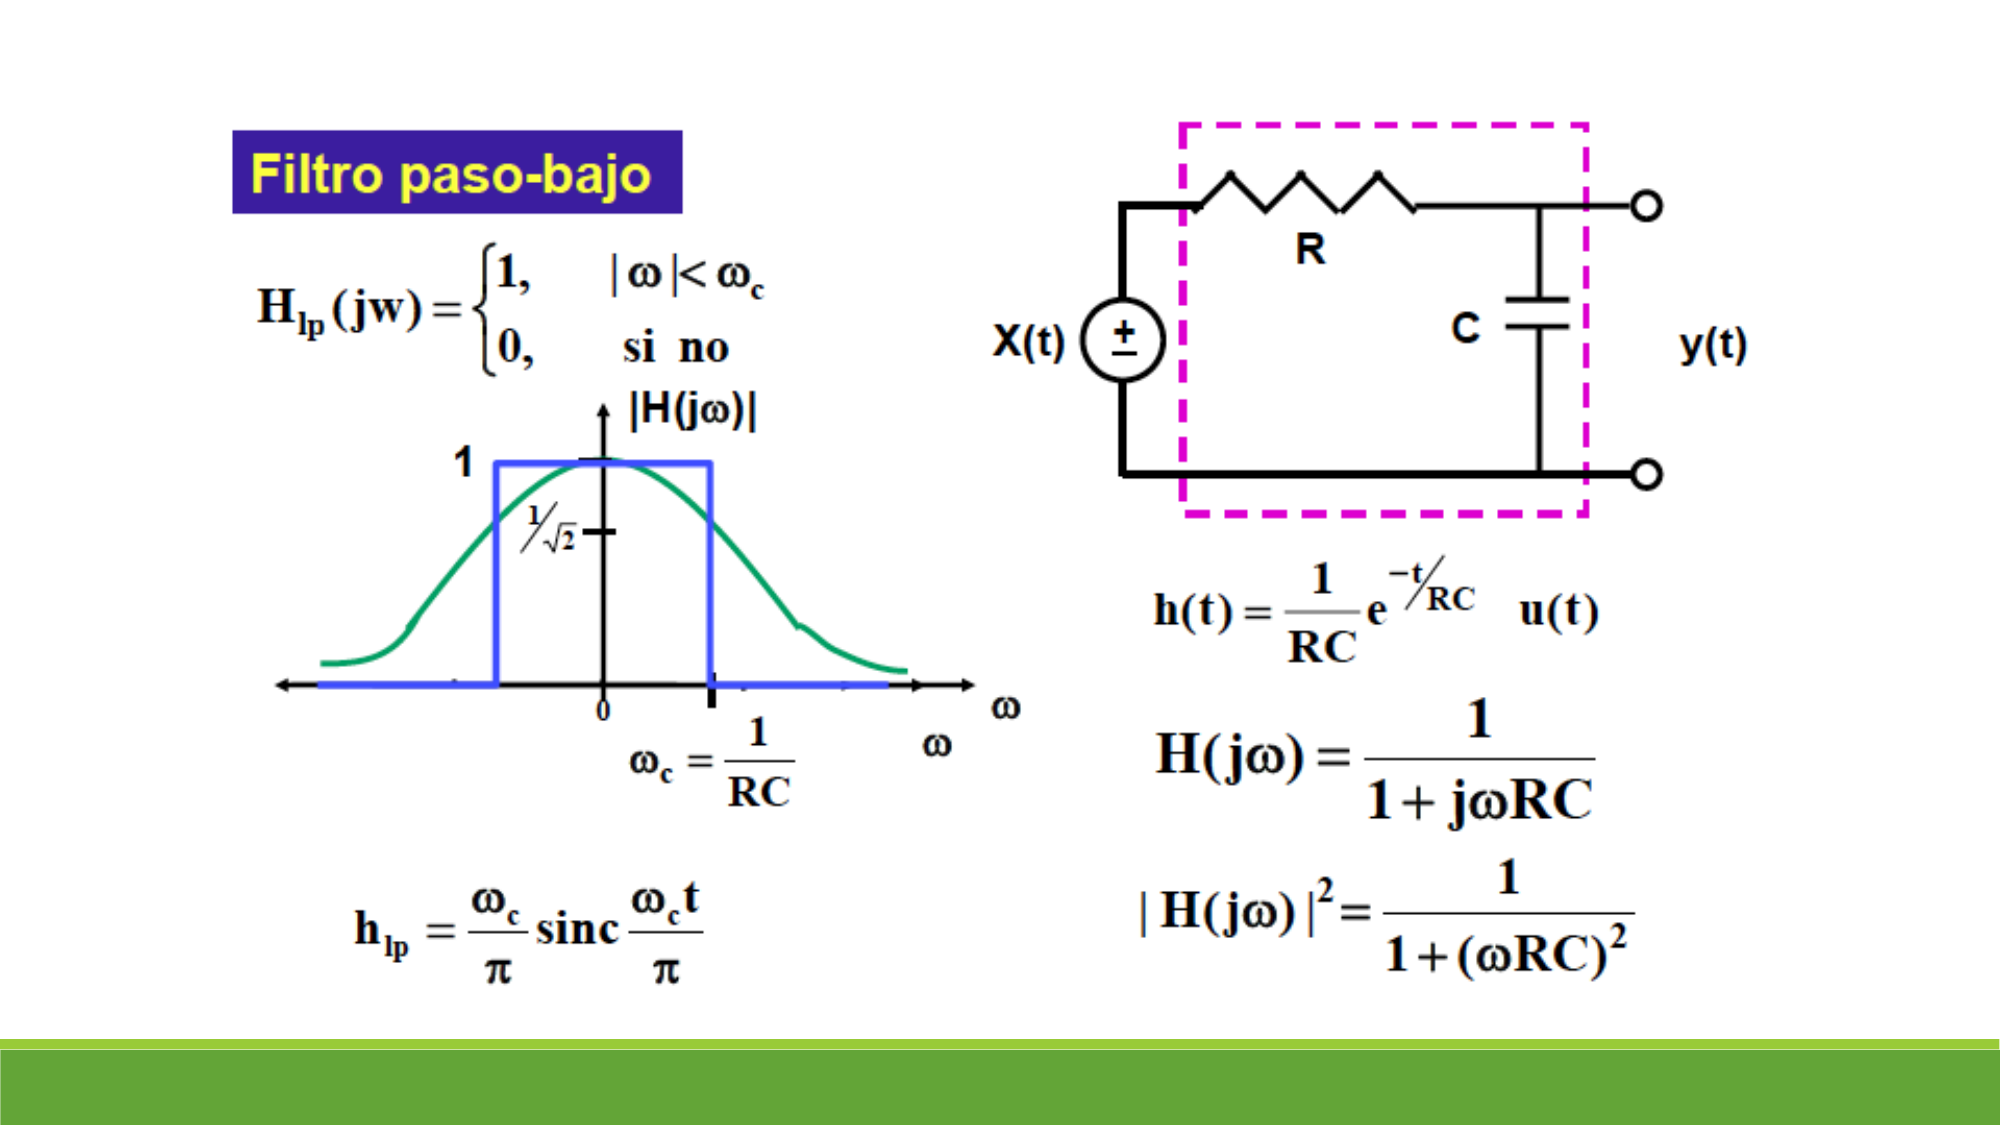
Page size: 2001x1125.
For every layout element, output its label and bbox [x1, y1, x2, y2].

picture [207, 109, 1793, 1013]
